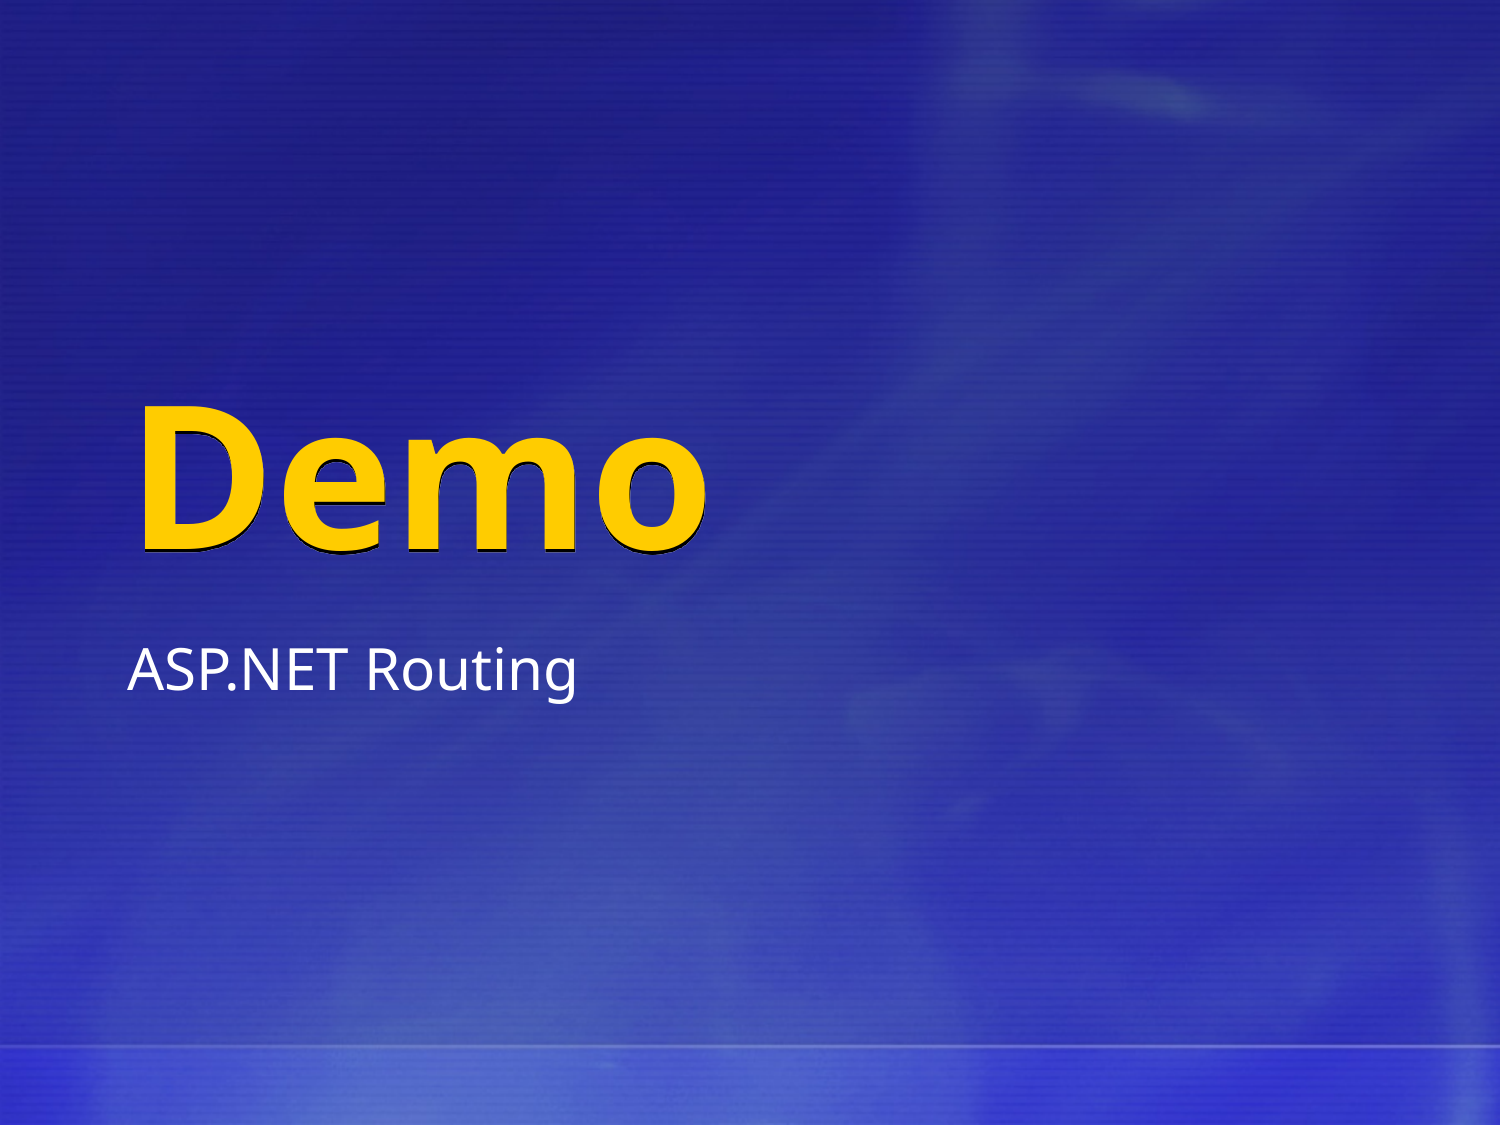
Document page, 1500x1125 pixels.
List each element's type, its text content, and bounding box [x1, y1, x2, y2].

subtitle ASP.NET Routing [112, 624, 1163, 913]
picture [0, 0, 1500, 1125]
title Demo [112, 349, 1388, 591]
